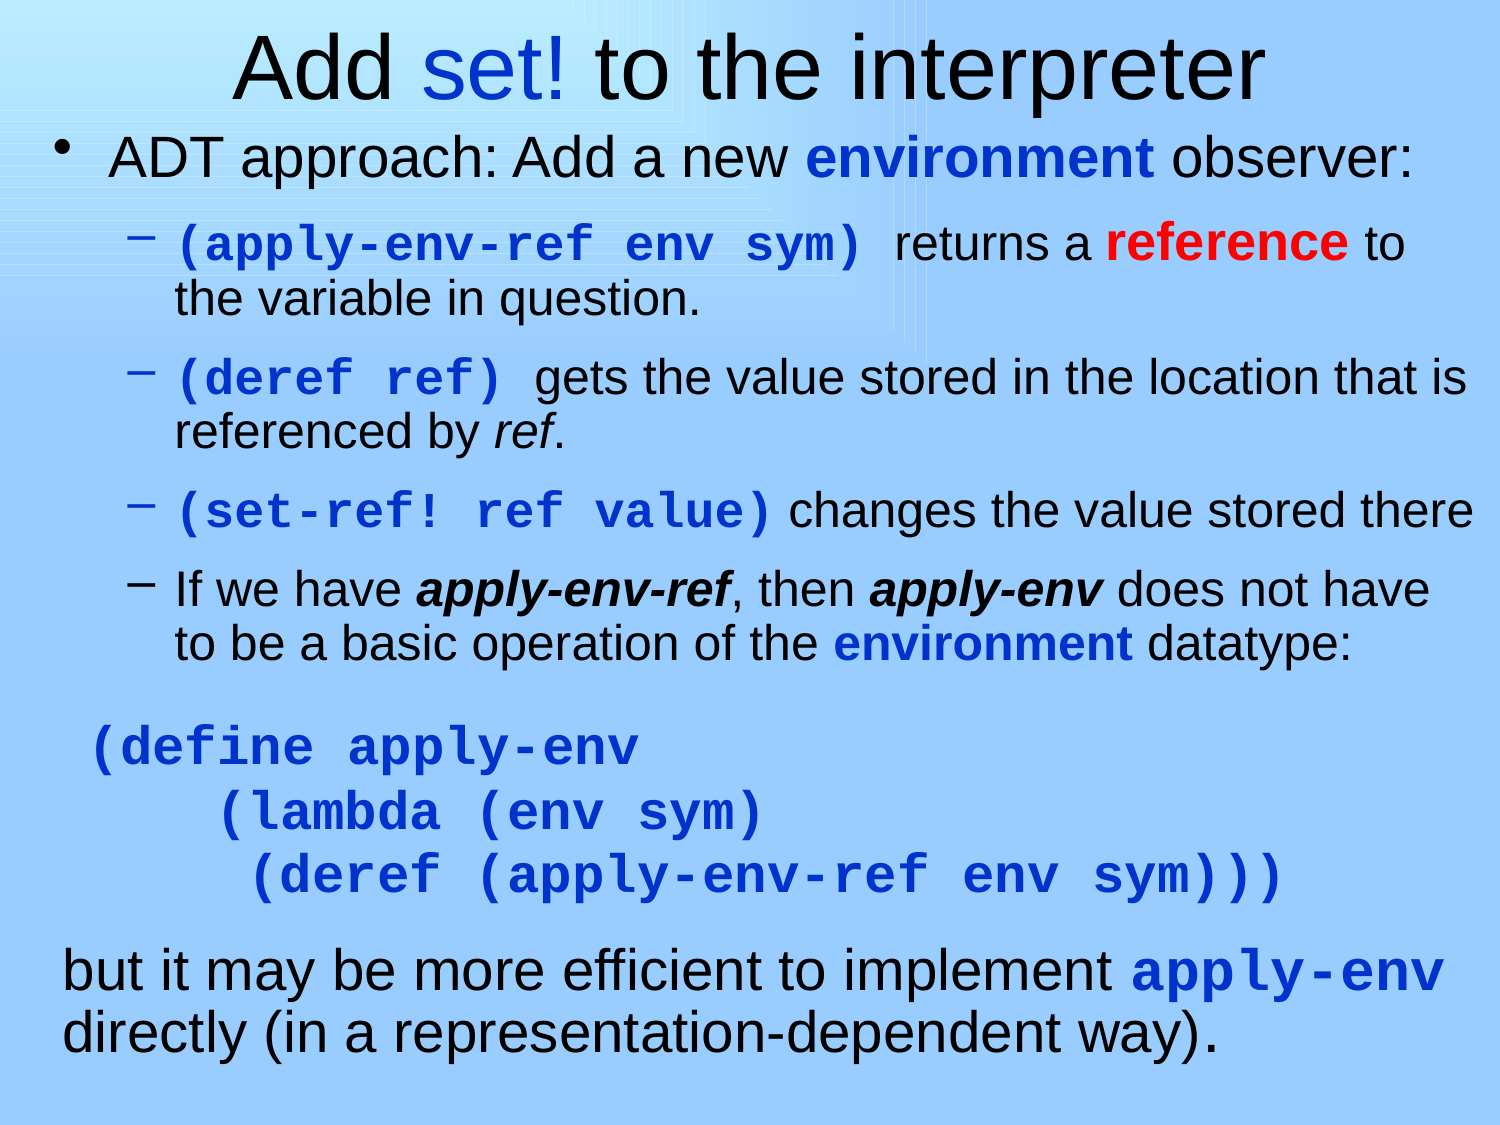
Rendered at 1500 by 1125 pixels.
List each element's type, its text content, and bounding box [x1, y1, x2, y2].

title Add set! to the interpreter [112, 0, 1388, 124]
list ADT approach: Add a new environment observer: (apply-env-ref env sym) returns a reference to the variable in question. (deref ref) gets the value stored in the location that is referenced by ref. (set-ref! ref value) changes the value stored there If we have apply-env-ref, then apply-env does not have to be a basic operation of the environment datatype: (define apply-env (lambda (env sym) (deref (apply-env-ref env sym))) but it may be more efficient to implement apply-env directly (in a representation-dependent way). [37, 124, 1500, 1088]
